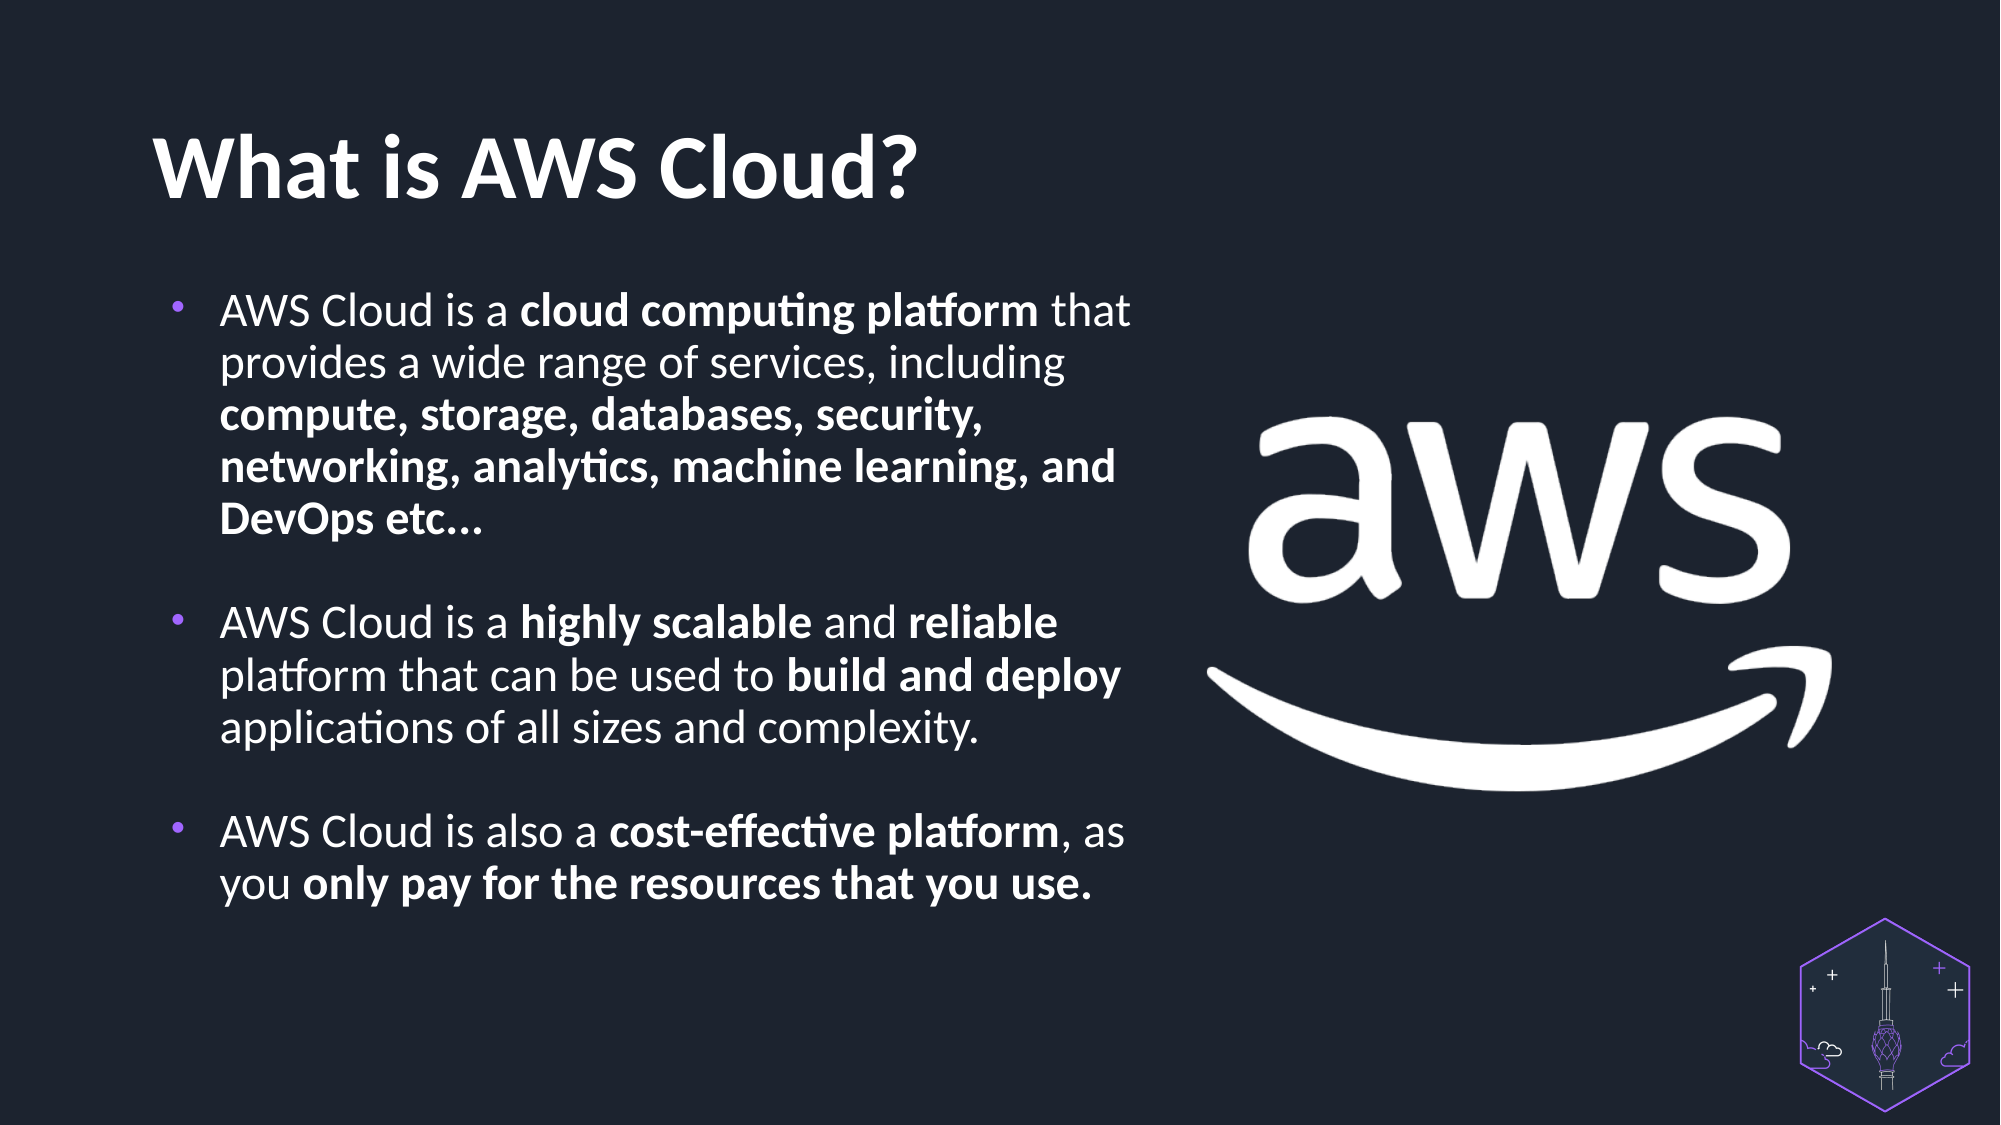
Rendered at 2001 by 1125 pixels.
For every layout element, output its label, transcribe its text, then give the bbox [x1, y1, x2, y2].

picture [1780, 905, 2000, 1125]
picture [1186, 229, 1853, 896]
list AWS Cloud is a cloud computing platform that provides a wide range of services, including compute, storage, databases, security, networking, analytics, machine learning, and DevOps etc... AWS Cloud is a highly scalable and reliable platform that can be used to build and deploy applications of all sizes and complexity. AWS Cloud is also a cost-effective platform, as you only pay for the resources that you use. [137, 277, 1155, 992]
title What is AWS Cloud? [137, 59, 1863, 278]
